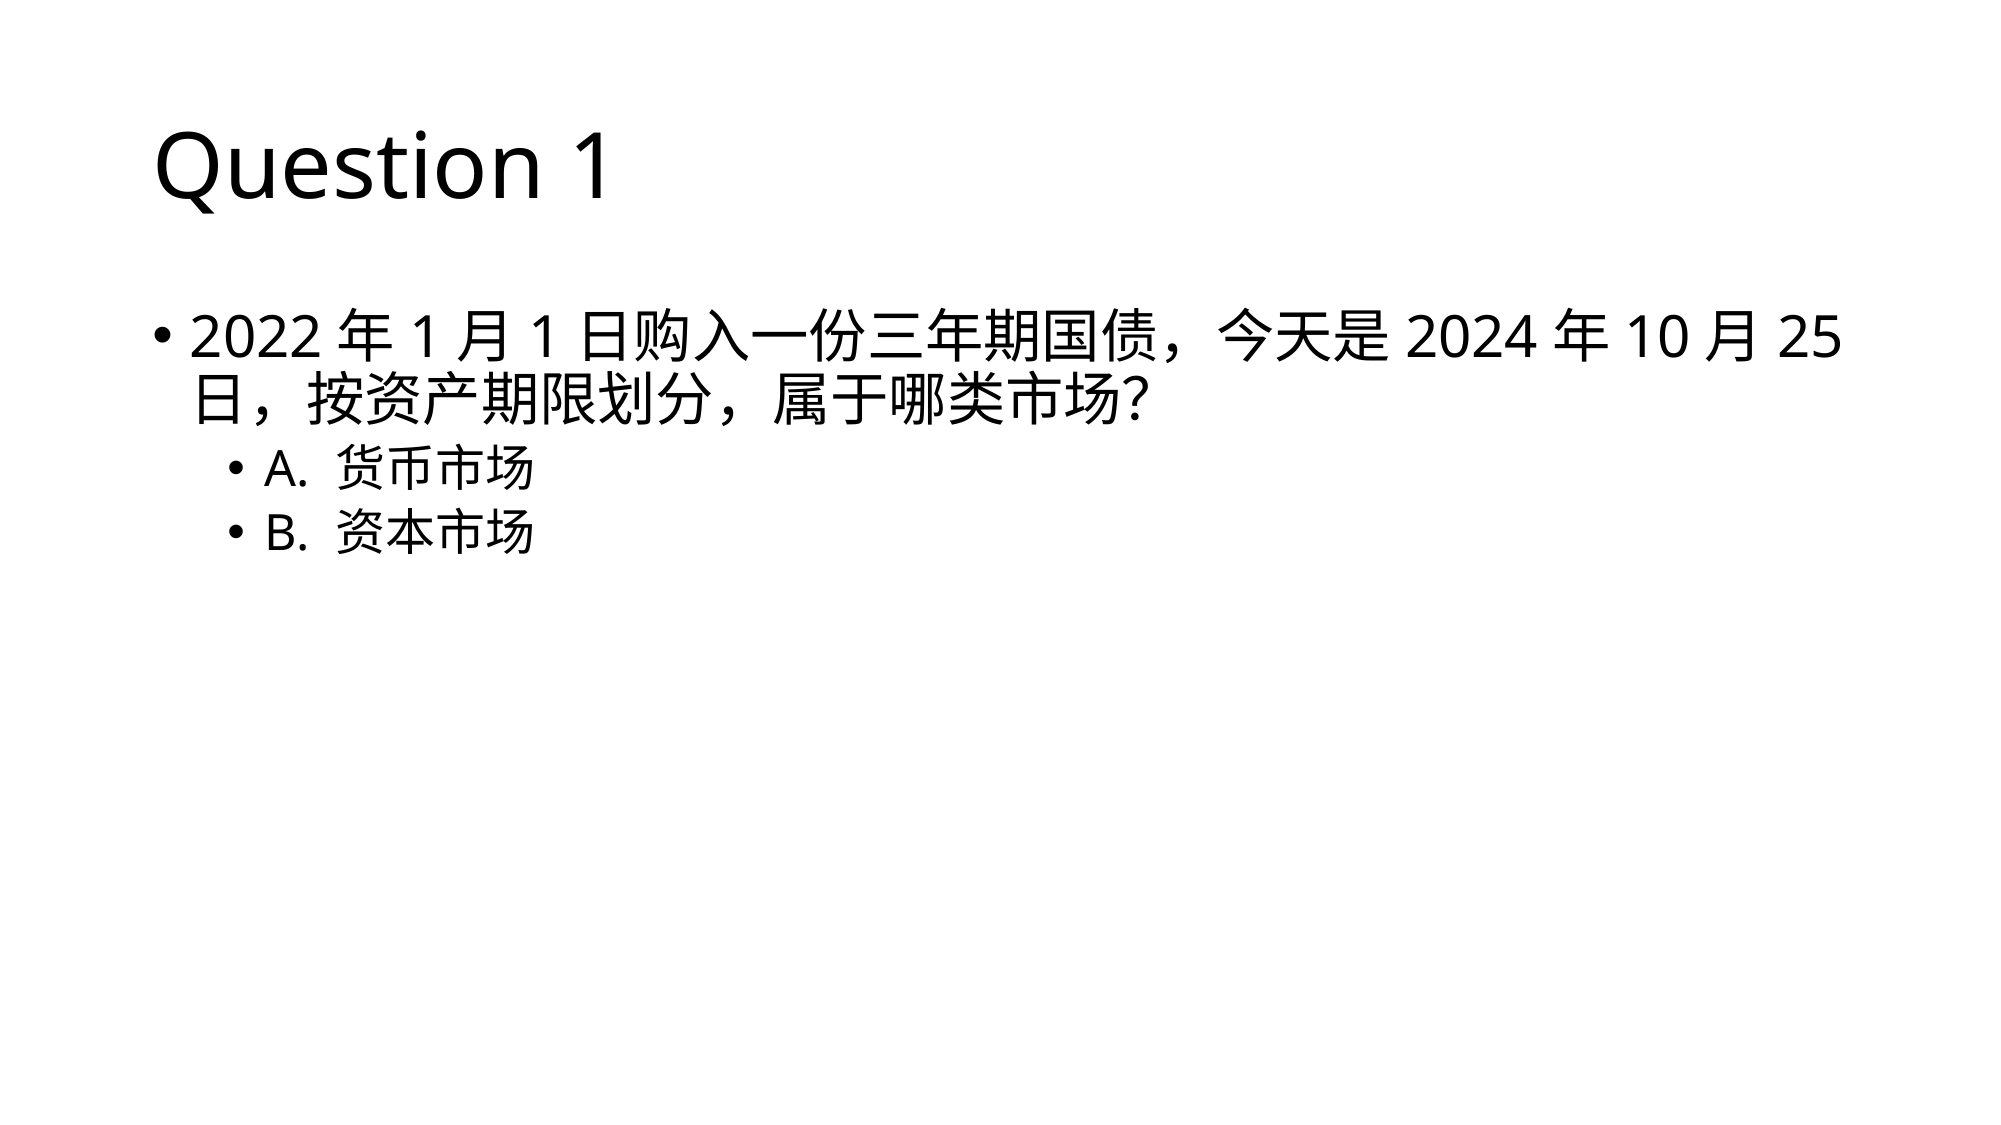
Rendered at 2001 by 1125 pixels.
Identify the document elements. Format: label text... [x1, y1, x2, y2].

list 2022年1月1日购入一份三年期国债，今天是2024年10月25日，按资产期限划分，属于哪类市场？ A. 货币市场 B. 资本市场 [137, 299, 1863, 1014]
title Question 1 [137, 59, 1863, 278]
